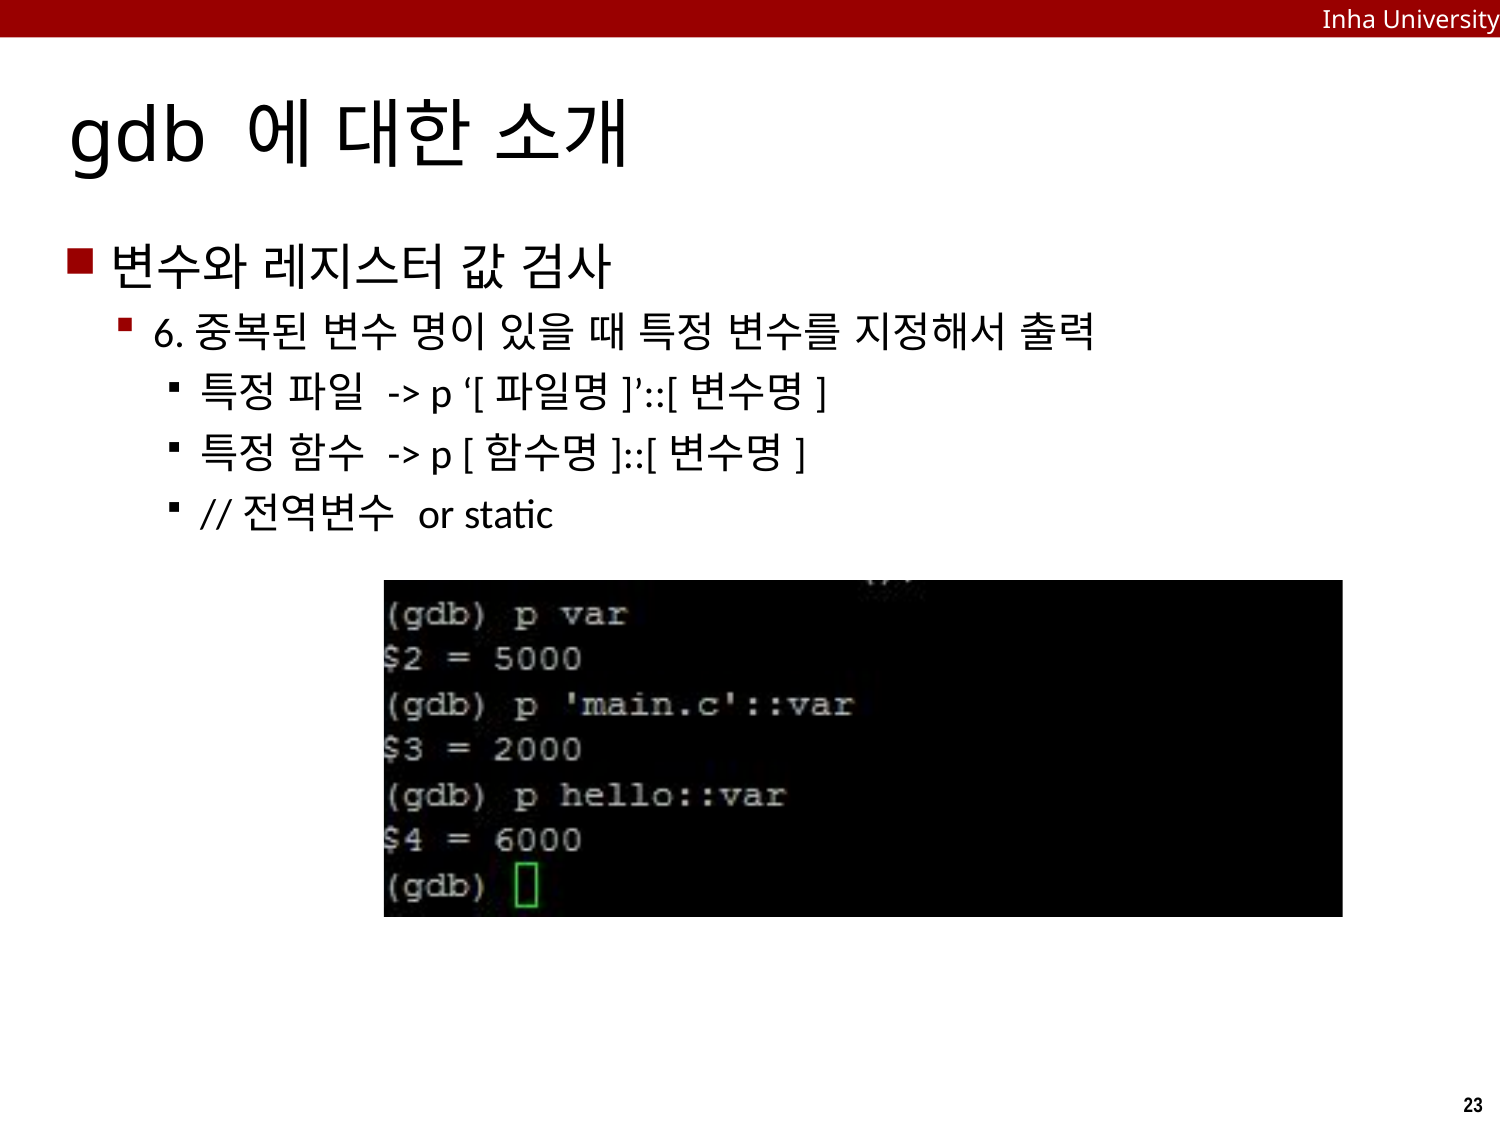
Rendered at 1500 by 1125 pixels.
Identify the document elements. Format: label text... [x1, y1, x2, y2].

picture [383, 579, 1343, 918]
list 변수와 레지스터 값 검사 6.중복된 변수 명이 있을 때 특정 변수를 지정해서 출력 특정 파일 -> p ‘[파일명]’::[변수명] 특정 함수 -> p [함수명]::[변수명] //전역변수 or static [62, 228, 1438, 1051]
text_box Inha University [1322, 3, 1500, 33]
title gdb 에 대한 소개 [62, 41, 1438, 222]
text_box [0, 0, 1500, 38]
